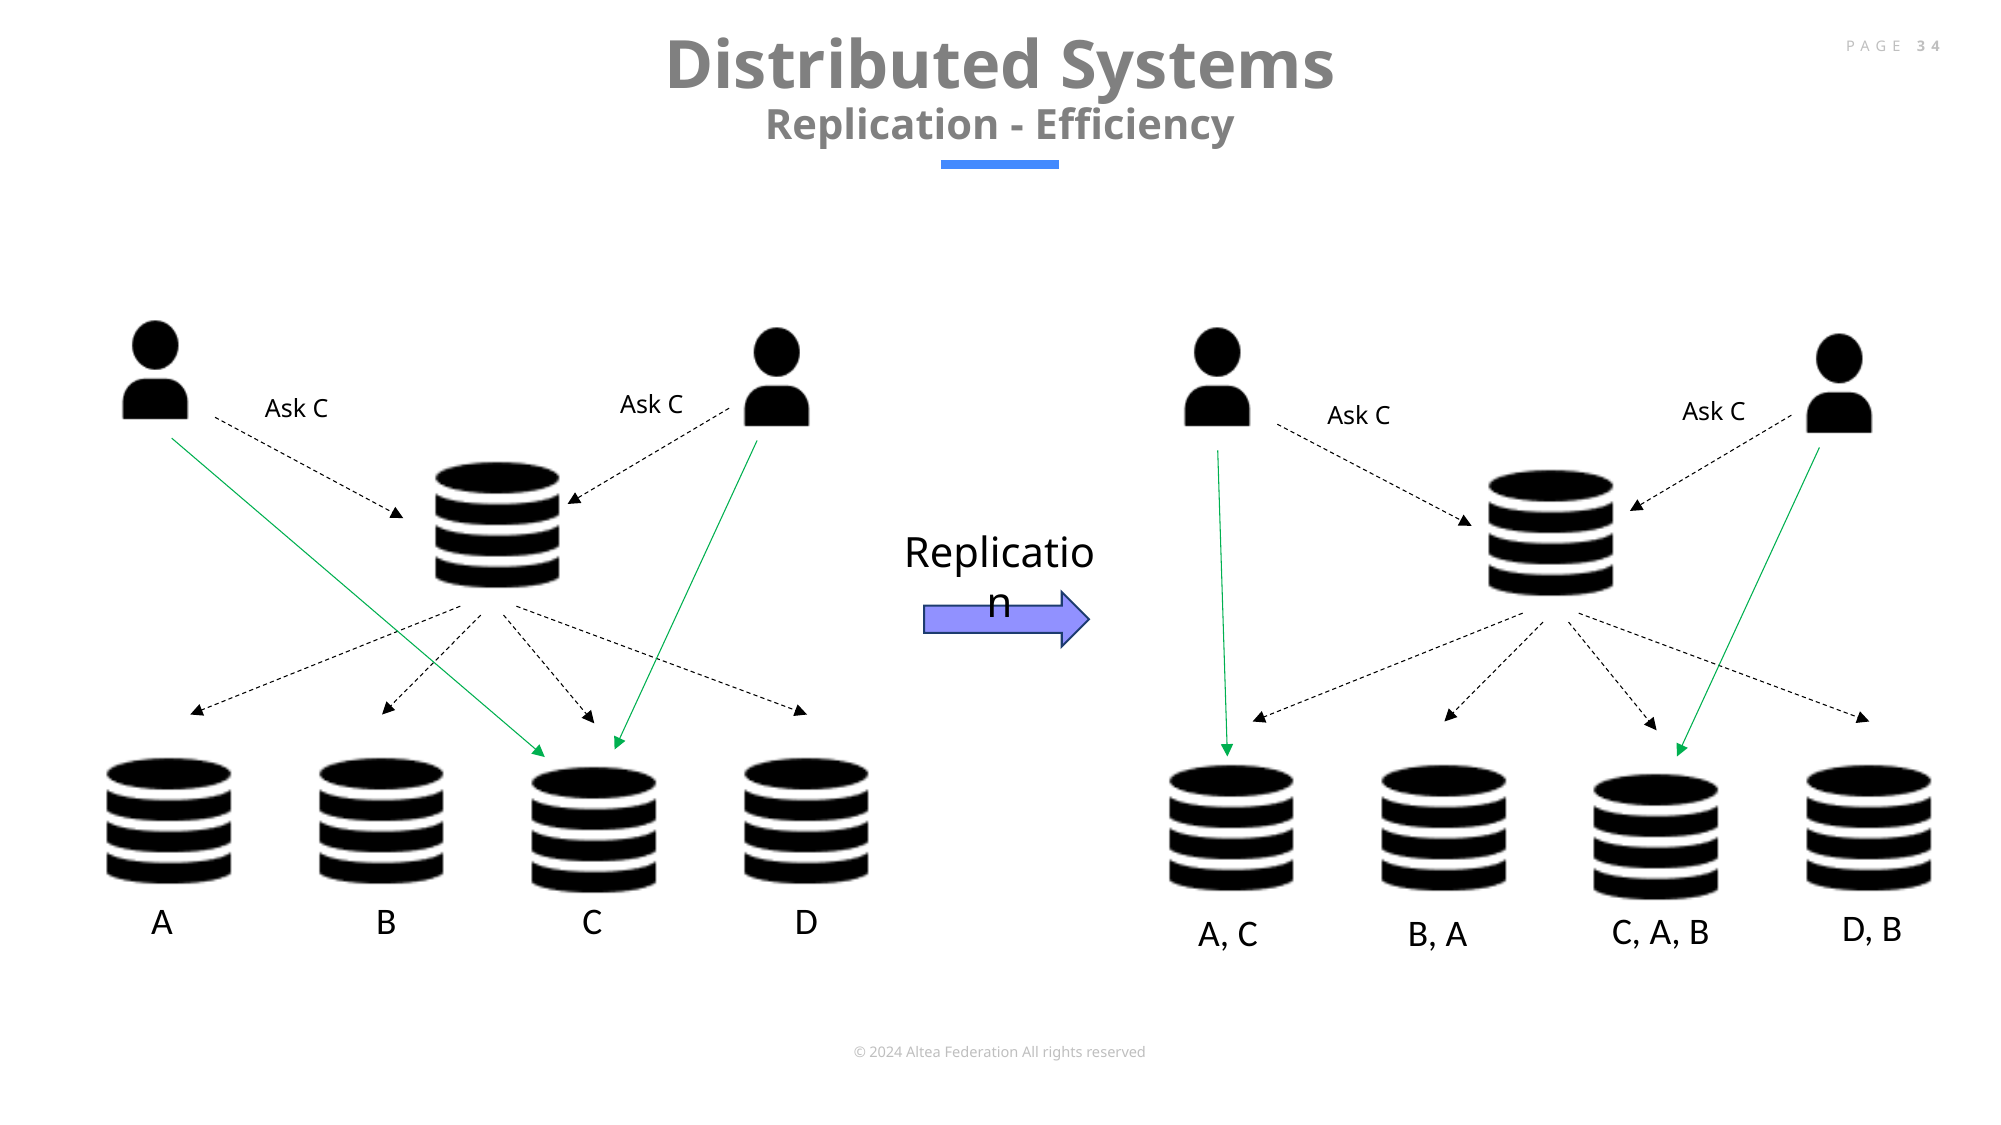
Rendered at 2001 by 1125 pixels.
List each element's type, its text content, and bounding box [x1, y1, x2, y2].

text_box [921, 518, 1117, 647]
title Distributed Systems Replication - Efficiency [137, 25, 1863, 155]
slide_number PAGE 34 [1792, 29, 1955, 90]
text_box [55, 296, 921, 948]
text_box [1118, 302, 1984, 962]
